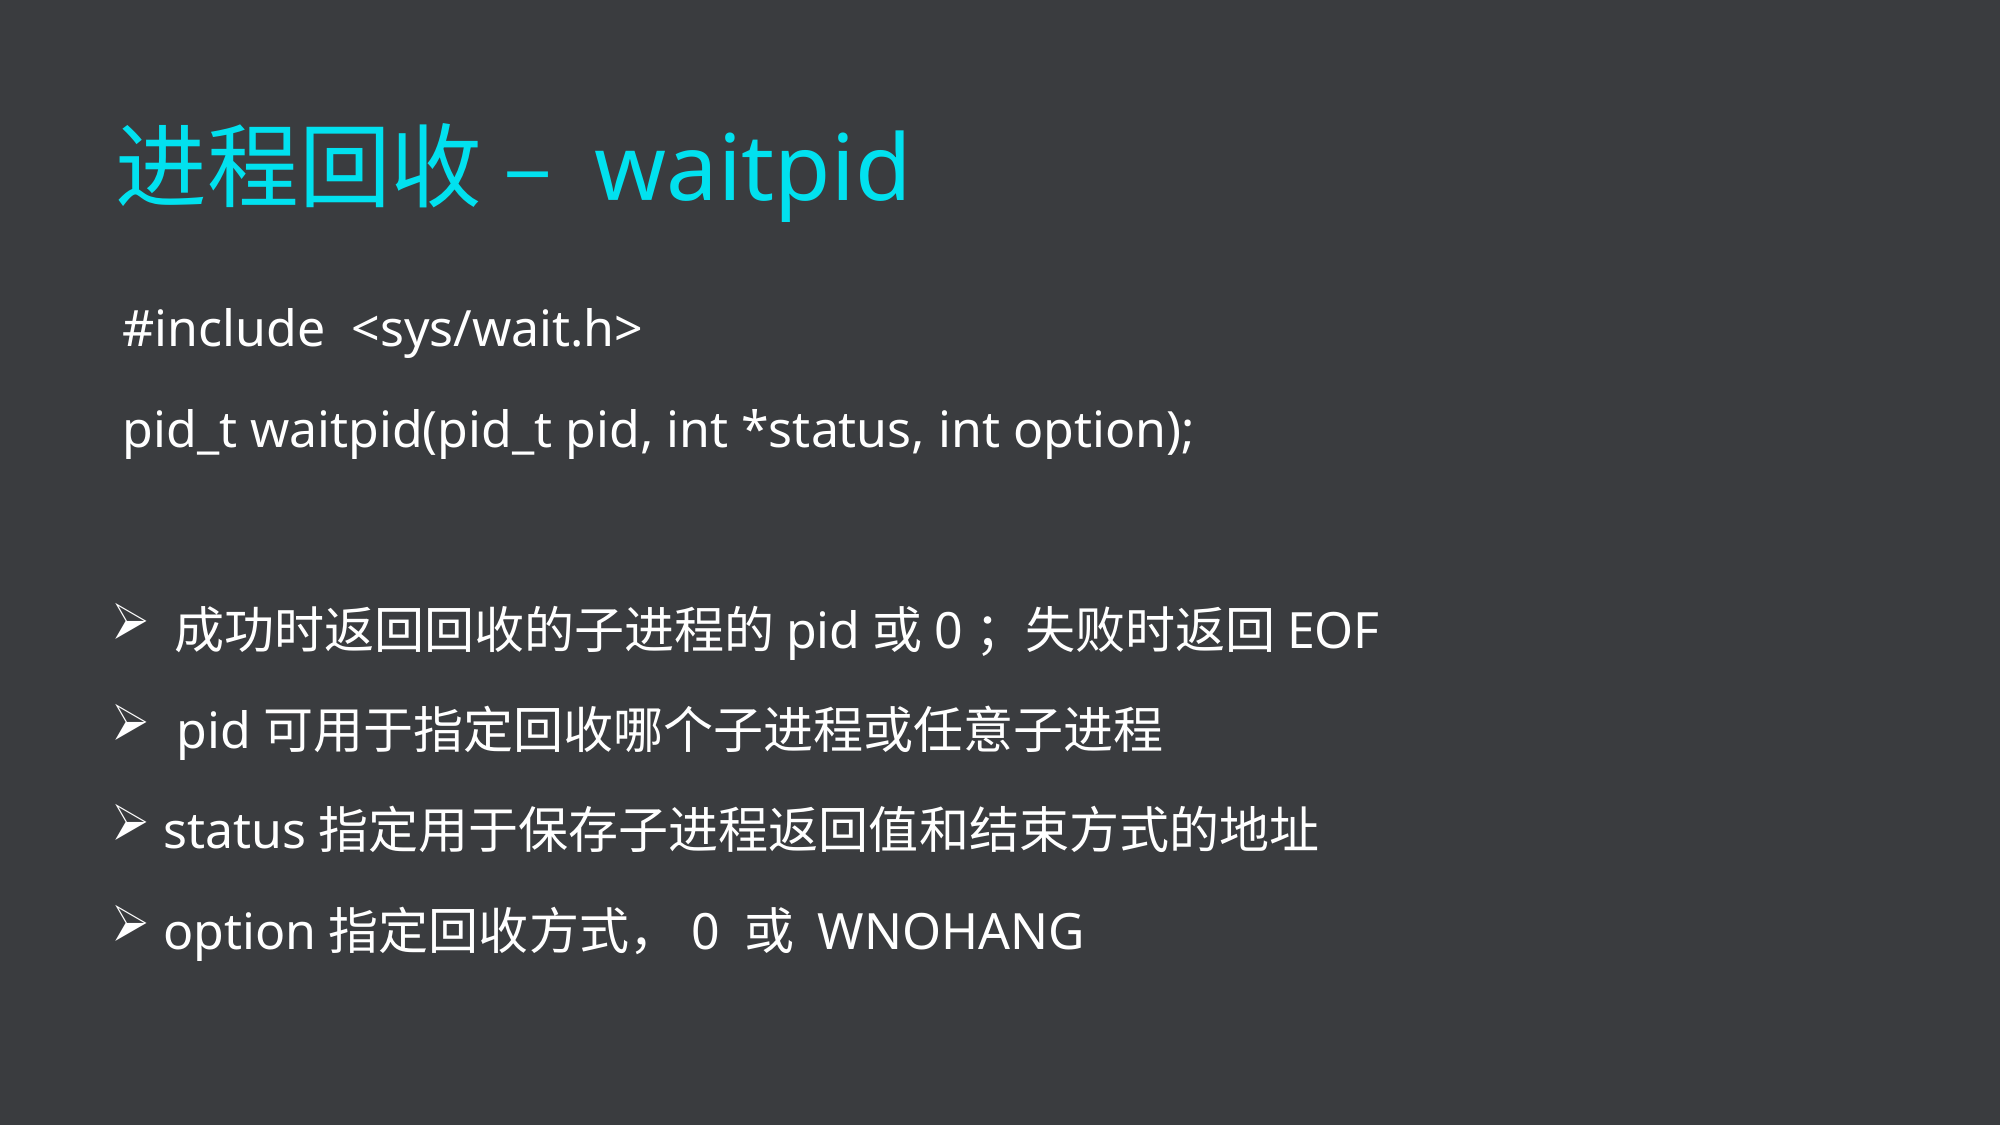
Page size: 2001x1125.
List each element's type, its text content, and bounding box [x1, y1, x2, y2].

list 进程回收 – waitpid [101, 101, 1802, 185]
list #include <sys/wait.h> pid_t waitpid(pid_t pid, int *status, int option); 成功时返回回收的子进程的pid或0；失败时返回EOF pid可用于指定回收哪个子进程或任意子进程 status指定用于保存子进程返回值和结束方式的地址 option指定回收方式，0 或 WNOHANG [76, 256, 1450, 1019]
